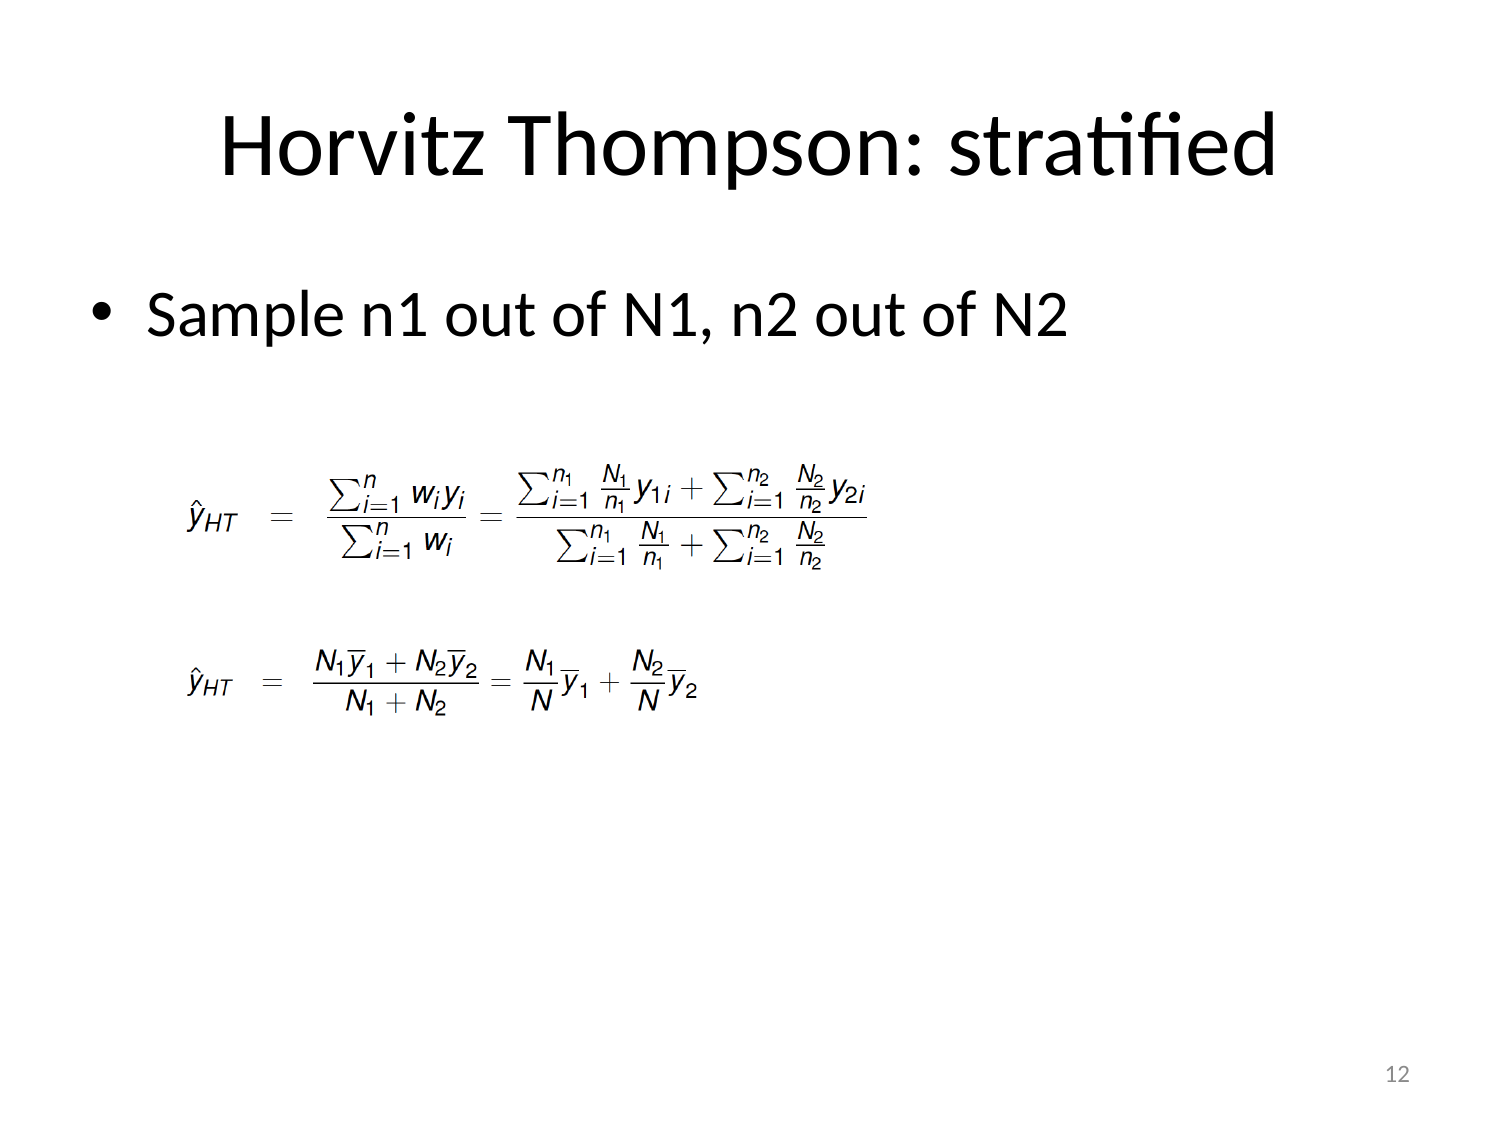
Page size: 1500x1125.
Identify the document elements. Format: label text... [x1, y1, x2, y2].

list Sample n1 out of N1, n2 out of N2 [75, 262, 1425, 1005]
picture [158, 615, 751, 750]
title Horvitz Thompson: stratified [75, 45, 1425, 233]
picture [154, 423, 891, 599]
slide_number 12 [1074, 1042, 1425, 1103]
